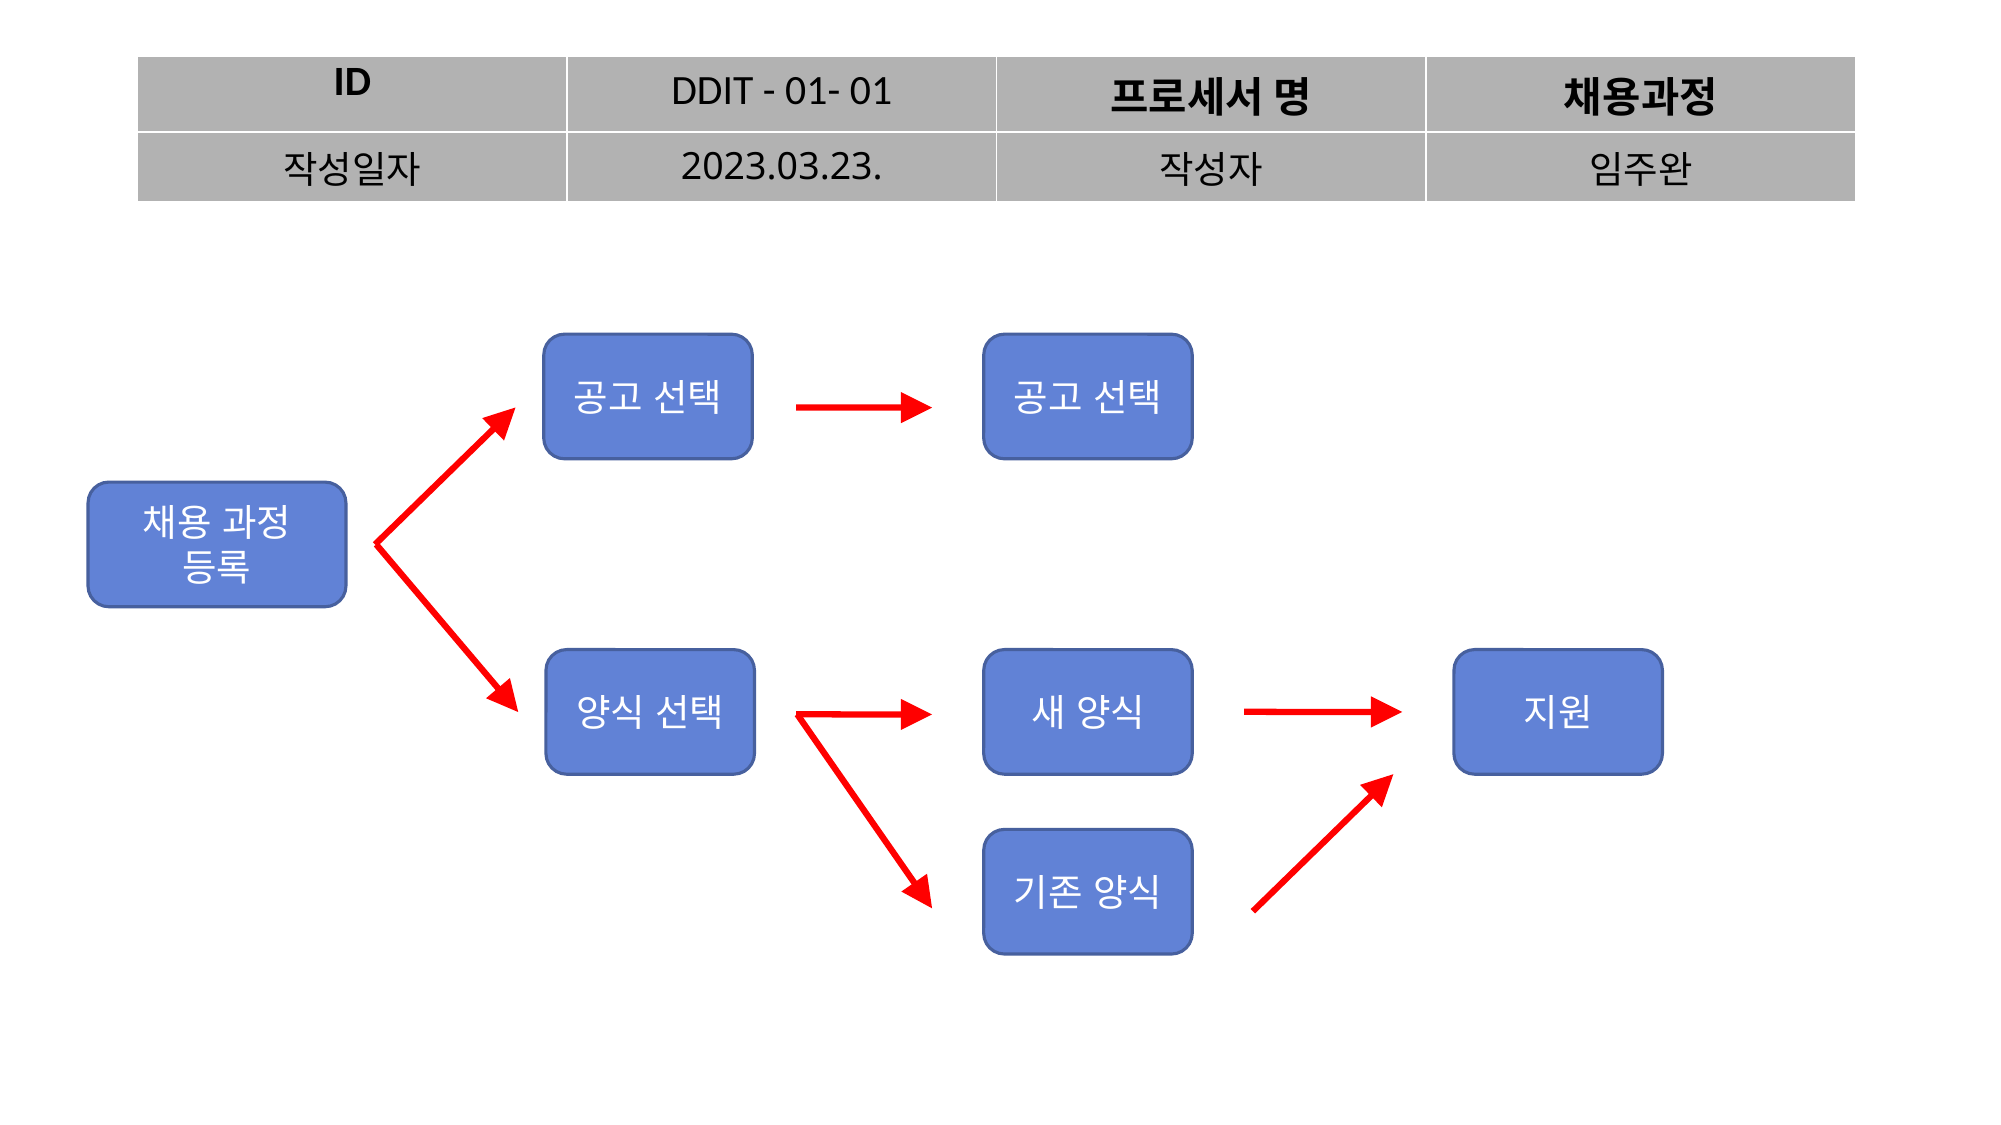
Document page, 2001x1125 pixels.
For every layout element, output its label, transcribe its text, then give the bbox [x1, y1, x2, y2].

table_cell 작성자 [997, 133, 1425, 201]
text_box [375, 543, 519, 713]
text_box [1252, 773, 1394, 912]
table_header 채용과정 [1427, 57, 1855, 131]
text_box 공고 선택 [542, 332, 754, 461]
text_box 지원 [1452, 647, 1665, 776]
table_header ID [138, 57, 566, 131]
table_cell 2023.03.23. [568, 133, 996, 201]
text_box 채용 과정 등록 [86, 480, 348, 609]
text_box 기존 양식 [982, 827, 1194, 956]
text_box 공고 선택 [982, 332, 1194, 461]
text_box 새 양식 [982, 647, 1194, 776]
table_header DDIT - 01- 01 [568, 57, 996, 131]
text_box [796, 723, 933, 909]
table_cell 임주완 [1427, 133, 1855, 201]
table_cell 작성일자 [138, 133, 566, 201]
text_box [374, 406, 516, 543]
table_header 프로세서 명 [997, 57, 1425, 131]
text_box 양식 선택 [544, 647, 757, 776]
